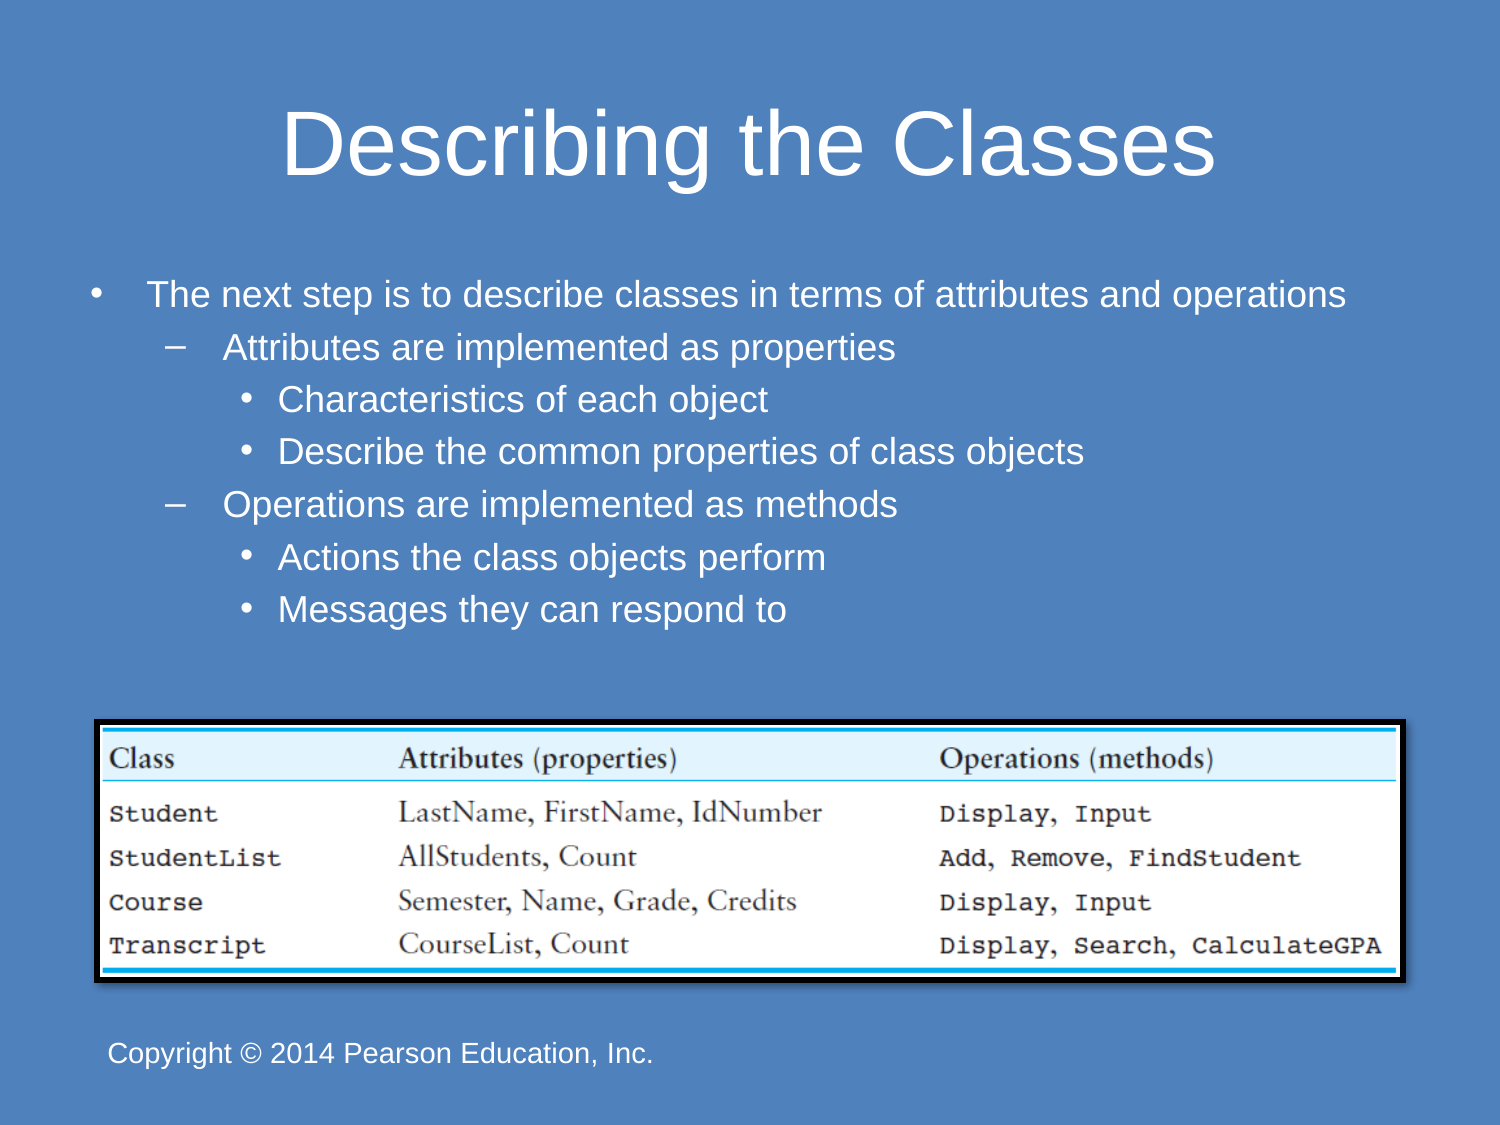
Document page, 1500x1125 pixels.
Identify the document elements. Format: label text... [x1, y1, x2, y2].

title Describing the Classes [75, 45, 1425, 233]
list The next step is to describe classes in terms of attributes and operations Attributes are implemented as properties Characteristics of each object Describe the common properties of class objects Operations are implemented as methods Actions the class objects perform Messages they can respond to [75, 262, 1425, 1005]
picture [99, 724, 1401, 977]
